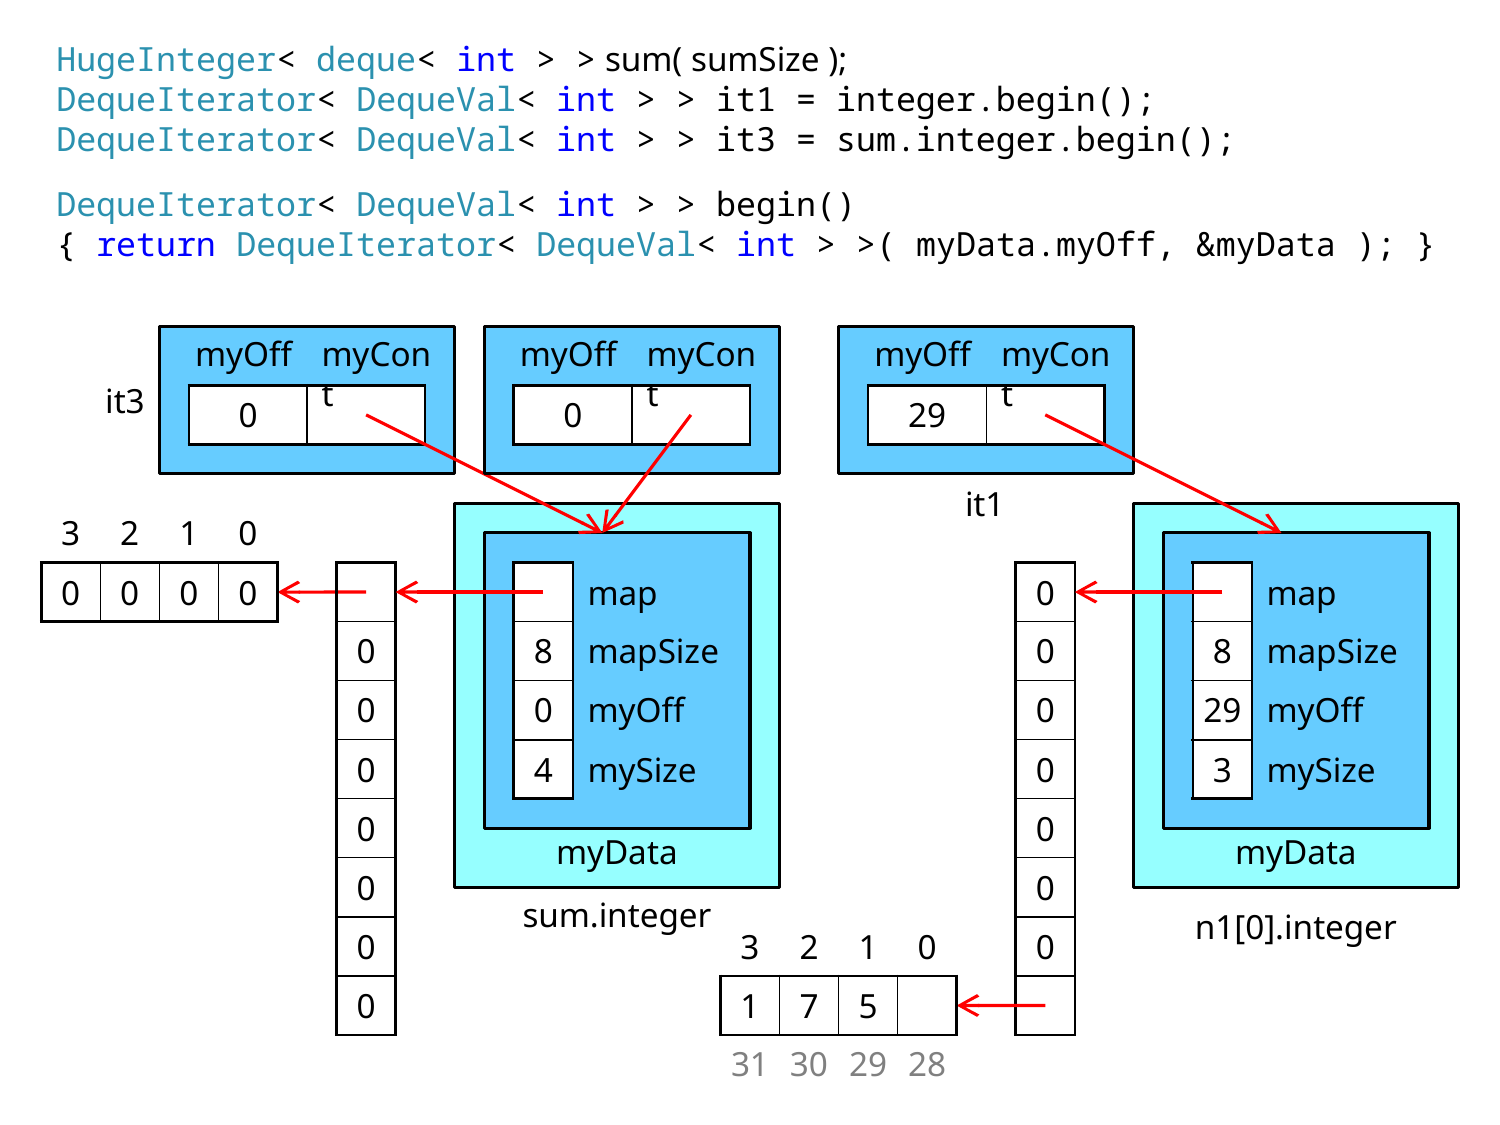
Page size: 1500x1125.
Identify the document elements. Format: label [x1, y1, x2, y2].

text_box [838, 326, 1459, 947]
table_cell [1017, 622, 1074, 680]
table_header [1017, 564, 1074, 621]
table_cell [1017, 799, 1074, 857]
table_header [1194, 564, 1251, 621]
table_cell [43, 564, 100, 620]
table_header [720, 917, 957, 975]
table_cell [720, 1036, 957, 1094]
table_header [987, 387, 1103, 443]
list [41, 31, 1459, 268]
table_cell [338, 740, 394, 798]
table_header [190, 387, 306, 443]
text_box [70, 326, 780, 947]
table_header [633, 387, 749, 443]
table_header [41, 503, 277, 561]
table_cell [1017, 918, 1074, 975]
table_header [869, 387, 986, 443]
table_cell [722, 977, 779, 1034]
table_cell [219, 564, 276, 620]
table_header [308, 387, 424, 443]
text_box [958, 994, 1046, 1017]
table_cell [898, 977, 955, 1034]
table_cell [515, 681, 572, 739]
table_header [574, 563, 750, 622]
table_header [515, 387, 631, 443]
table_cell [101, 564, 159, 620]
table_cell [338, 858, 394, 916]
table_cell [1017, 681, 1074, 739]
table_cell [1253, 622, 1429, 799]
table_cell [574, 622, 750, 799]
table_header [338, 564, 394, 621]
table_cell [338, 681, 394, 739]
table_cell [338, 799, 394, 857]
table_cell [1194, 741, 1251, 797]
text_box [279, 580, 335, 604]
table_cell [839, 977, 897, 1034]
table_header [1253, 563, 1429, 622]
table_cell [338, 977, 394, 1034]
table_cell [338, 918, 394, 975]
table_cell [1017, 740, 1074, 798]
table_cell [515, 741, 572, 797]
table_header [515, 564, 572, 621]
table_cell [1017, 977, 1074, 1034]
table_cell [1194, 681, 1251, 739]
table_cell [780, 977, 838, 1034]
table_cell [1194, 622, 1251, 680]
table_cell [1017, 858, 1074, 916]
table_cell [515, 622, 572, 680]
table_cell [338, 622, 394, 680]
table_cell [160, 564, 218, 620]
